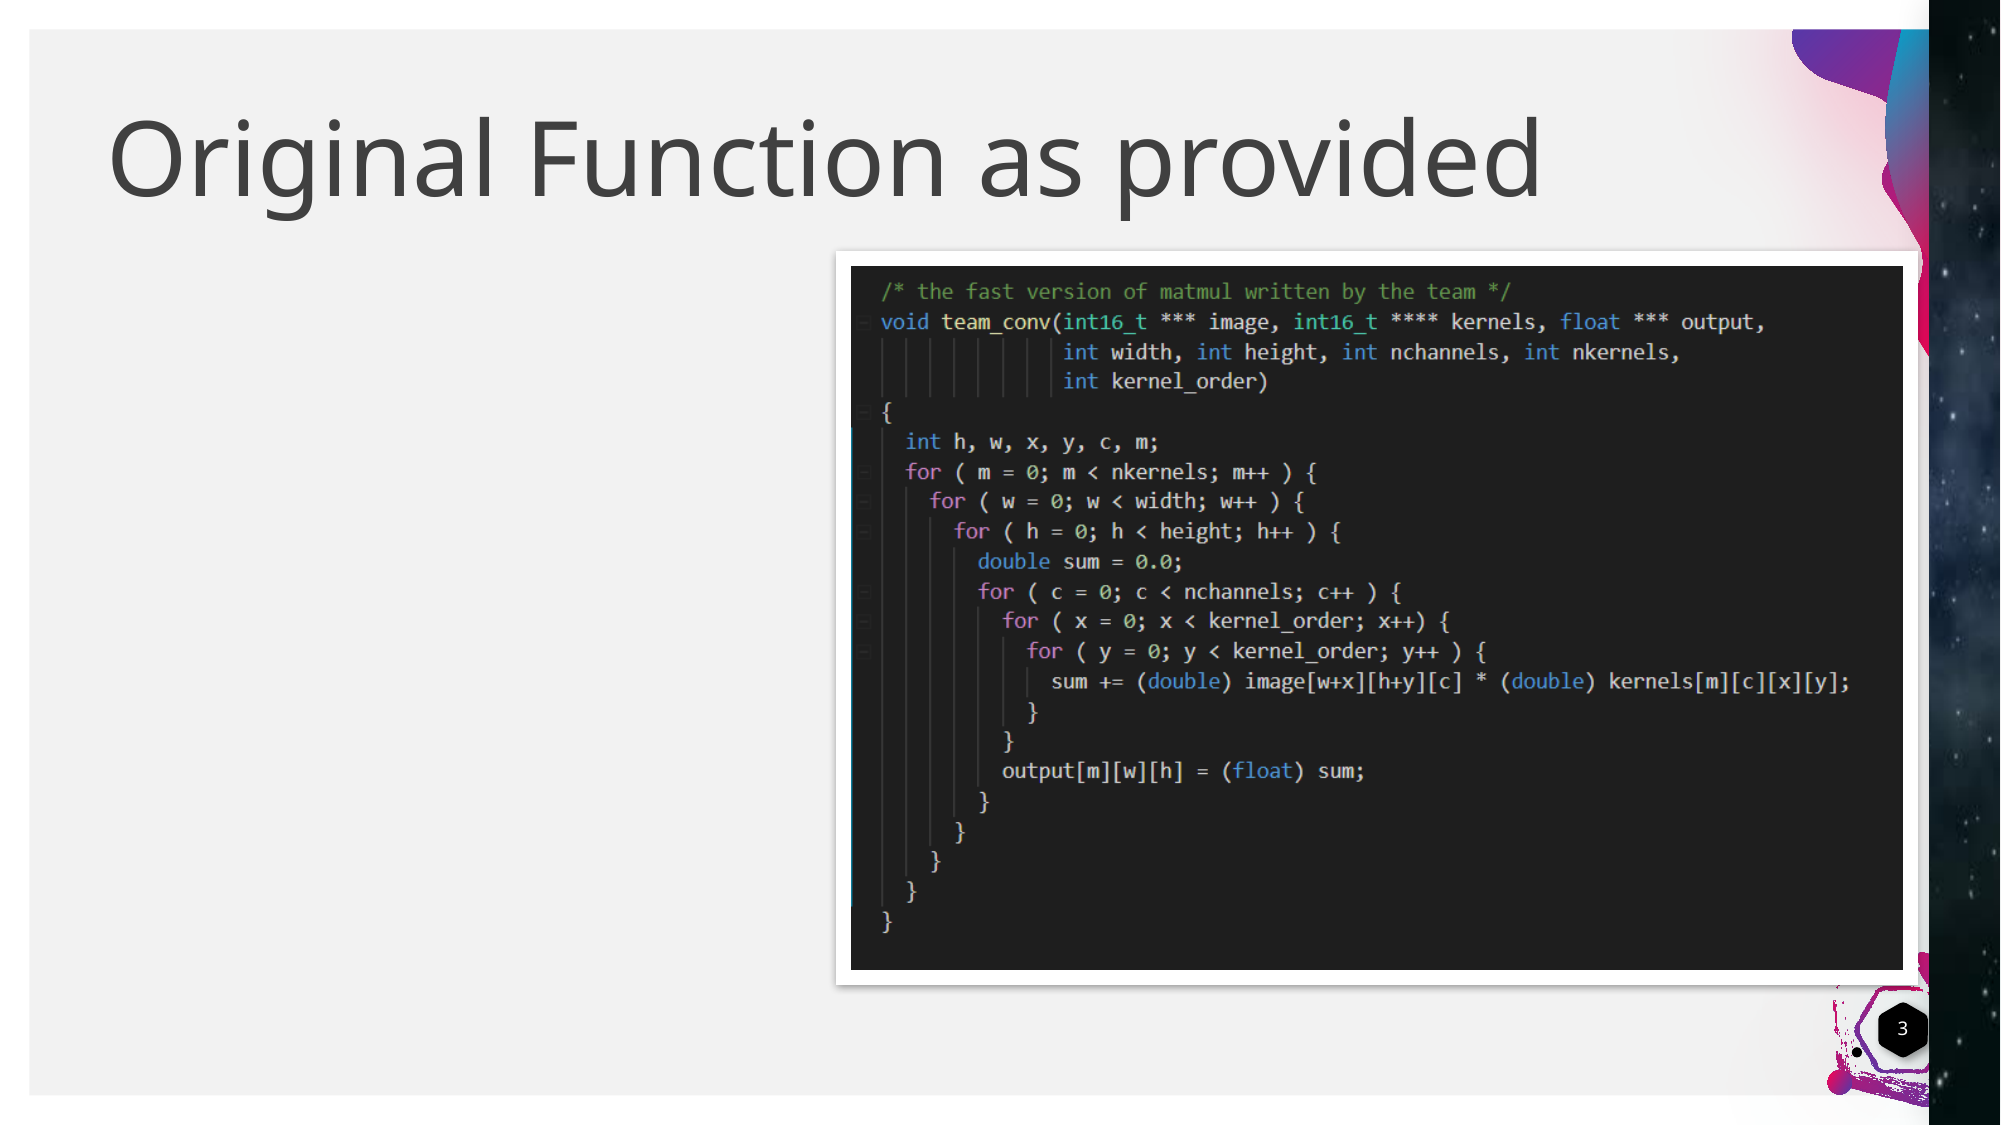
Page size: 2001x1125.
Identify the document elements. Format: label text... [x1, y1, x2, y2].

picture [1928, 0, 2000, 1125]
picture [850, 265, 1904, 971]
title Original Function as provided [106, 106, 1790, 225]
slide_number 3 [1872, 1001, 1928, 1057]
